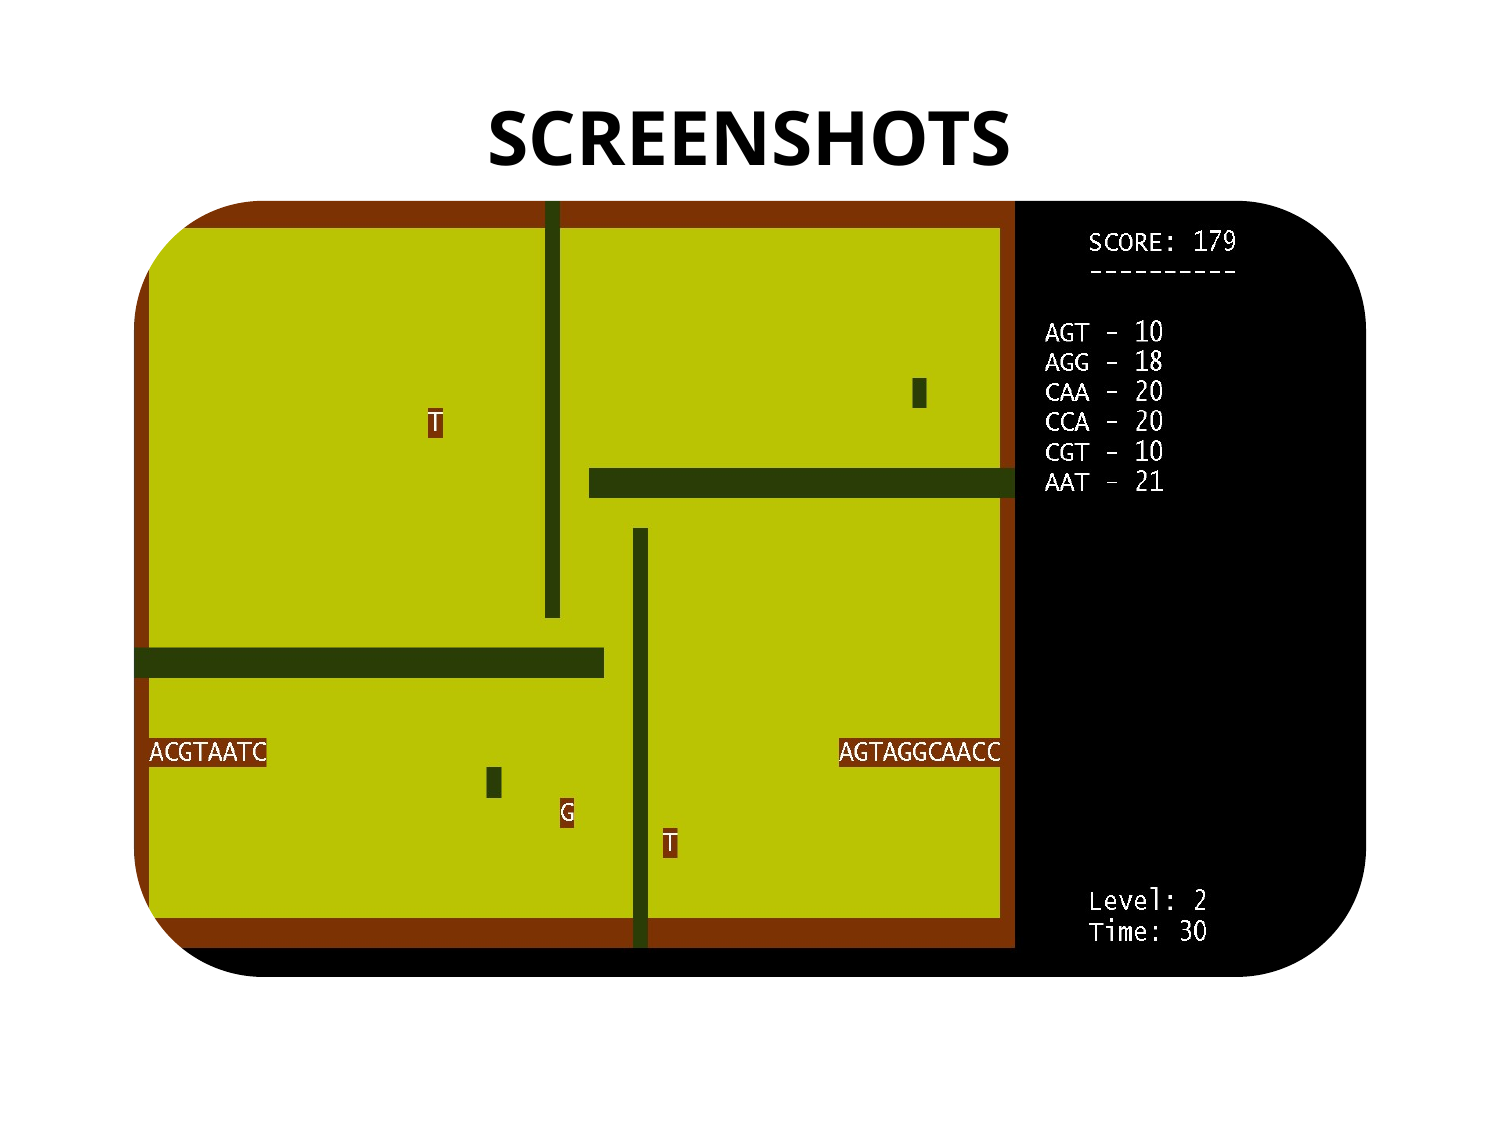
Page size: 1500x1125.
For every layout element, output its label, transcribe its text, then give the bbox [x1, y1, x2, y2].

title SCREENSHOTS [51, 75, 1449, 201]
picture [133, 200, 1367, 978]
